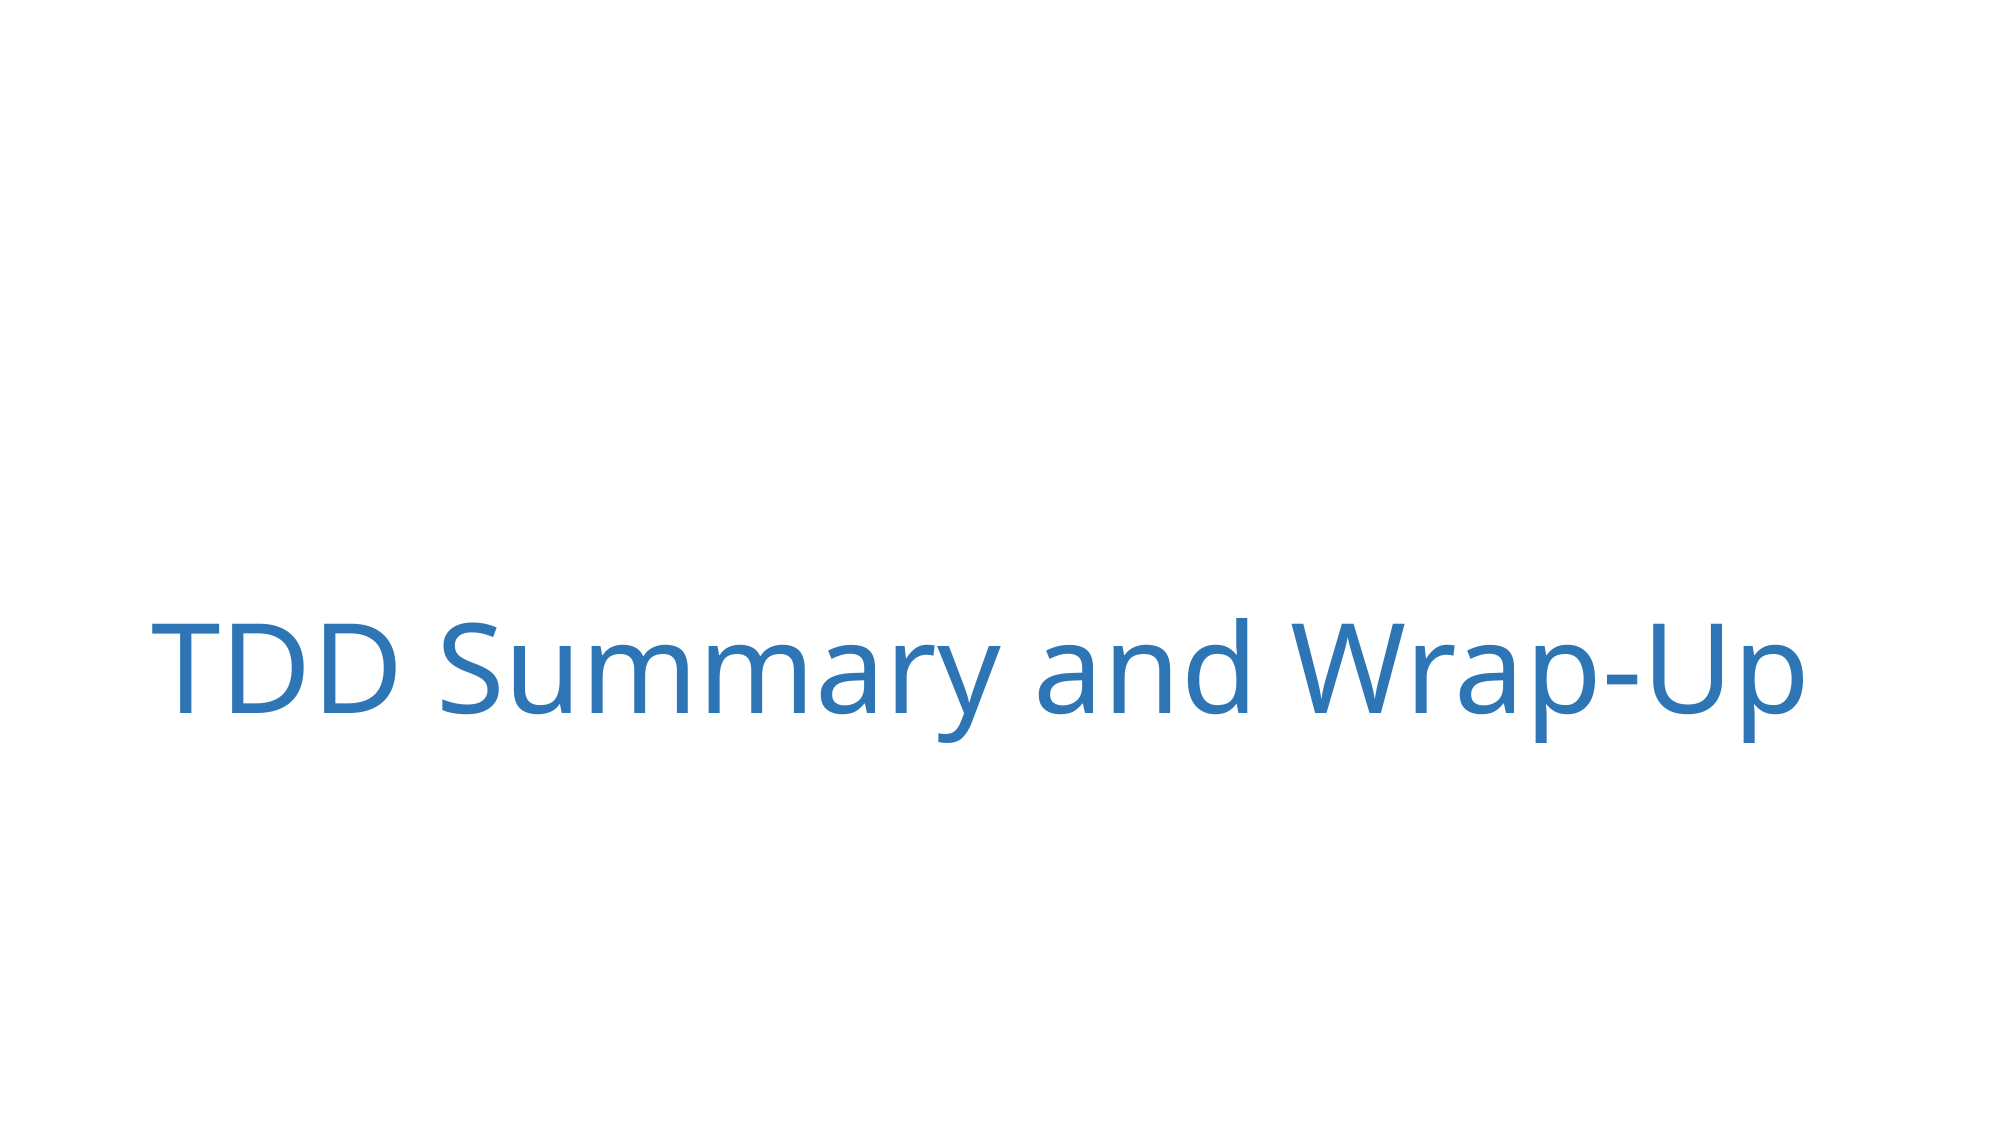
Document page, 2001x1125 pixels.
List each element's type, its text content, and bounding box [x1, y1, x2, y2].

title TDD Summary and Wrap-Up [136, 280, 1862, 749]
